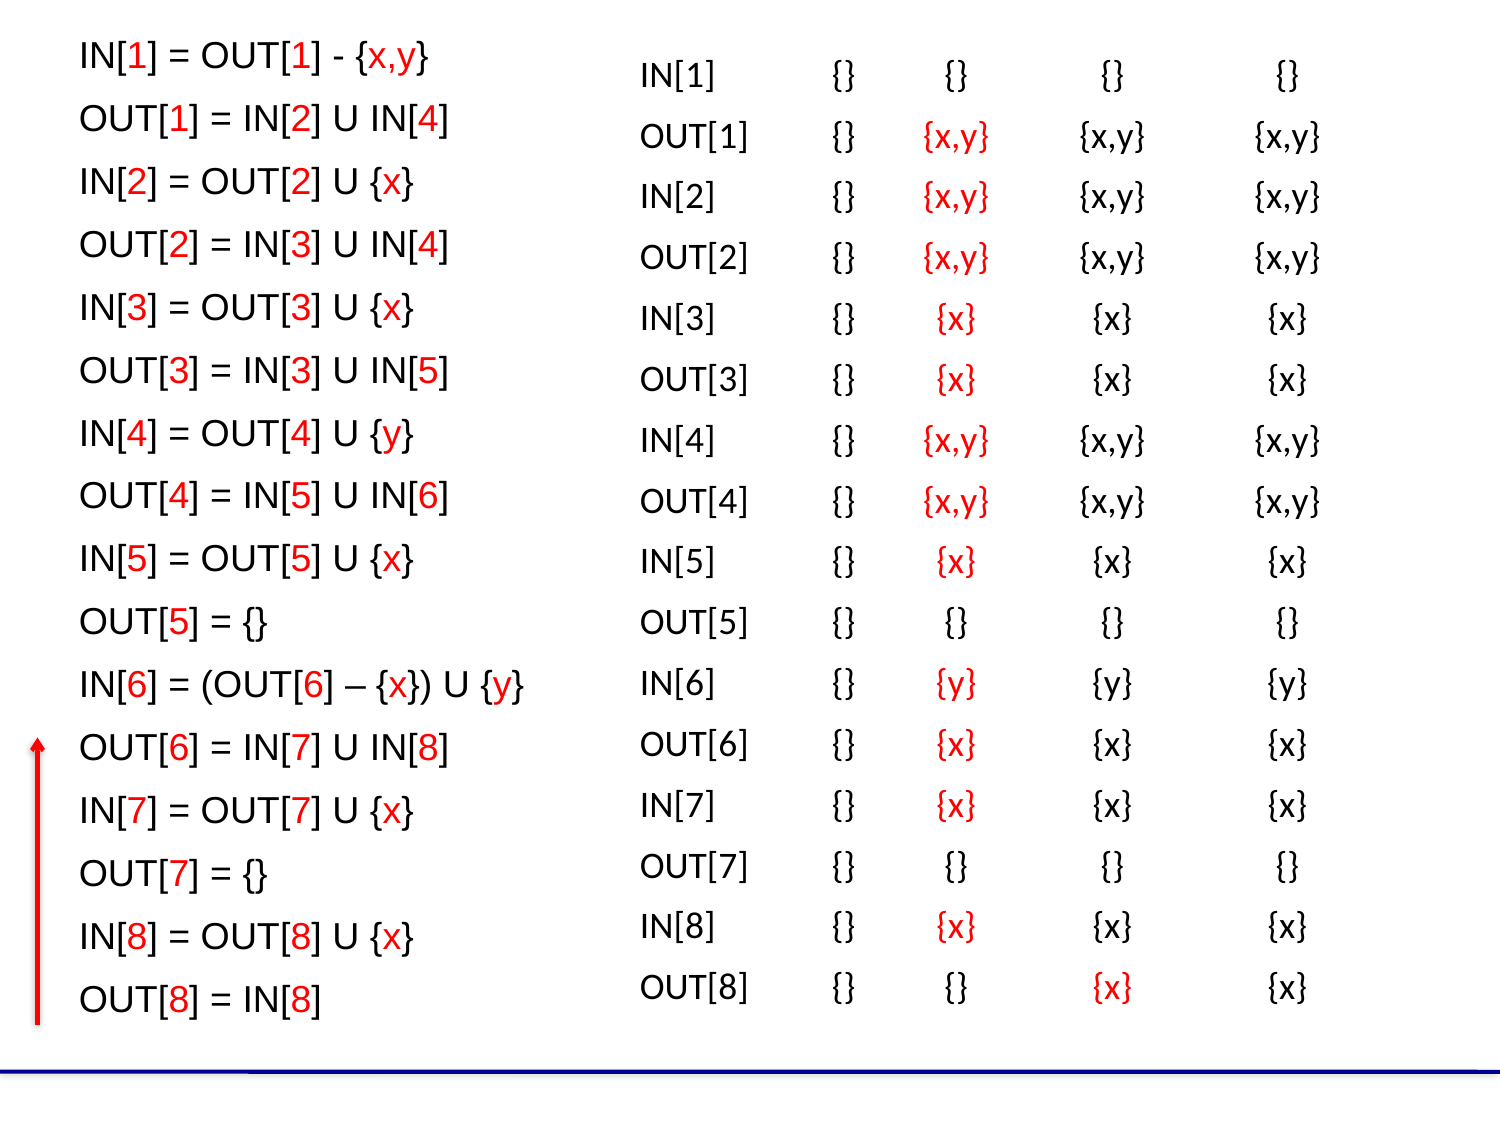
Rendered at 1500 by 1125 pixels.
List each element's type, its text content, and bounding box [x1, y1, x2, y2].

table_cell IN[7] [625, 781, 800, 842]
table_cell IN[4] [625, 417, 800, 477]
table_cell {x} [1200, 964, 1375, 1025]
table_cell {x,y} [887, 173, 1025, 234]
table_header {} [1200, 52, 1375, 112]
table_cell OUT[6] [625, 721, 800, 781]
table_cell {x} [1200, 721, 1375, 781]
table_cell {x} [1025, 295, 1200, 356]
table_cell OUT[2] [625, 234, 800, 295]
table_cell {} [800, 112, 887, 173]
table_cell {x} [1200, 295, 1375, 356]
table_cell {x} [1200, 781, 1375, 842]
table_cell {} [800, 842, 887, 903]
table_cell {} [800, 295, 887, 356]
text_box IN[1] = OUT[1] - {x,y} OUT[1] = IN[2] U IN[4] IN[2] = OUT[2] U {x} OUT[2] = IN[3] U IN[4] IN[3] = OUT[3] U {x} OUT[3] = IN[3] U IN[5] IN[4] = OUT[4] U {y} OUT[4] = IN[5] U IN[6] IN[5] = OUT[5] U {x} OUT[5] = {} IN[6] = (OUT[6] – {x}) U {y} OUT[6] = IN[7] U IN[8] IN[7] = OUT[7] U {x} OUT[7] = {} IN[8] = OUT[8] U {x} OUT[8] = IN[8] [63, 5, 540, 1028]
table_cell {x,y} [1200, 173, 1375, 234]
table_header IN[1] [625, 52, 800, 112]
table_cell {} [800, 660, 887, 721]
table_cell {} [800, 234, 887, 295]
table_cell {x} [1025, 721, 1200, 781]
table_header {} [800, 52, 887, 112]
table_cell {x} [1200, 903, 1375, 964]
table_cell {} [1200, 842, 1375, 903]
table_cell {} [800, 903, 887, 964]
table_cell {x,y} [1200, 112, 1375, 173]
table_cell IN[6] [625, 660, 800, 721]
table_cell {} [800, 356, 887, 417]
table_cell {x} [887, 781, 1025, 842]
table_cell {x} [1025, 538, 1200, 599]
table_cell {} [800, 477, 887, 538]
table_cell {x} [887, 903, 1025, 964]
table_cell {x,y} [1025, 112, 1200, 173]
table_cell {} [800, 538, 887, 599]
table_cell {x,y} [1200, 417, 1375, 477]
table_cell {x} [887, 721, 1025, 781]
table_cell OUT[7] [625, 842, 800, 903]
table_cell {x} [1025, 903, 1200, 964]
table_cell IN[2] [625, 173, 800, 234]
table_cell {} [887, 842, 1025, 903]
table_cell {y} [1025, 660, 1200, 721]
table_cell {} [887, 964, 1025, 1025]
table_cell {x,y} [1200, 234, 1375, 295]
table_cell {x,y} [887, 112, 1025, 173]
table_cell {x,y} [887, 417, 1025, 477]
table_cell {x} [887, 356, 1025, 417]
table_cell {} [887, 599, 1025, 660]
table_cell {} [800, 599, 887, 660]
table_header {} [887, 52, 1025, 112]
table_cell IN[5] [625, 538, 800, 599]
table_cell {} [1200, 599, 1375, 660]
table_cell {x,y} [1025, 477, 1200, 538]
table_cell OUT[3] [625, 356, 800, 417]
table_cell {} [800, 417, 887, 477]
table_cell {x,y} [1200, 477, 1375, 538]
table_cell {} [800, 721, 887, 781]
table_cell {x} [1025, 356, 1200, 417]
table_cell {} [800, 173, 887, 234]
table_cell OUT[5] [625, 599, 800, 660]
table_cell {x,y} [1025, 173, 1200, 234]
table_cell {x,y} [887, 234, 1025, 295]
table_cell {x} [1025, 964, 1200, 1025]
table_cell IN[3] [625, 295, 800, 356]
table_cell {x} [1200, 538, 1375, 599]
table_cell {y} [1200, 660, 1375, 721]
table_cell {} [800, 964, 887, 1025]
table_cell {x} [1200, 356, 1375, 417]
table_cell {} [800, 781, 887, 842]
table_cell {x} [887, 295, 1025, 356]
table_cell {} [1025, 599, 1200, 660]
table_cell {y} [887, 660, 1025, 721]
table_cell {x,y} [887, 477, 1025, 538]
table_cell {x} [1025, 781, 1200, 842]
table_cell {x,y} [1025, 234, 1200, 295]
table_cell {x} [887, 538, 1025, 599]
table_header {} [1025, 52, 1200, 112]
table_cell {} [1025, 842, 1200, 903]
table_cell OUT[4] [625, 477, 800, 538]
table_cell OUT[1] [625, 112, 800, 173]
table_cell OUT[8] [625, 964, 800, 1025]
table_cell IN[8] [625, 903, 800, 964]
table_cell {x,y} [1025, 417, 1200, 477]
